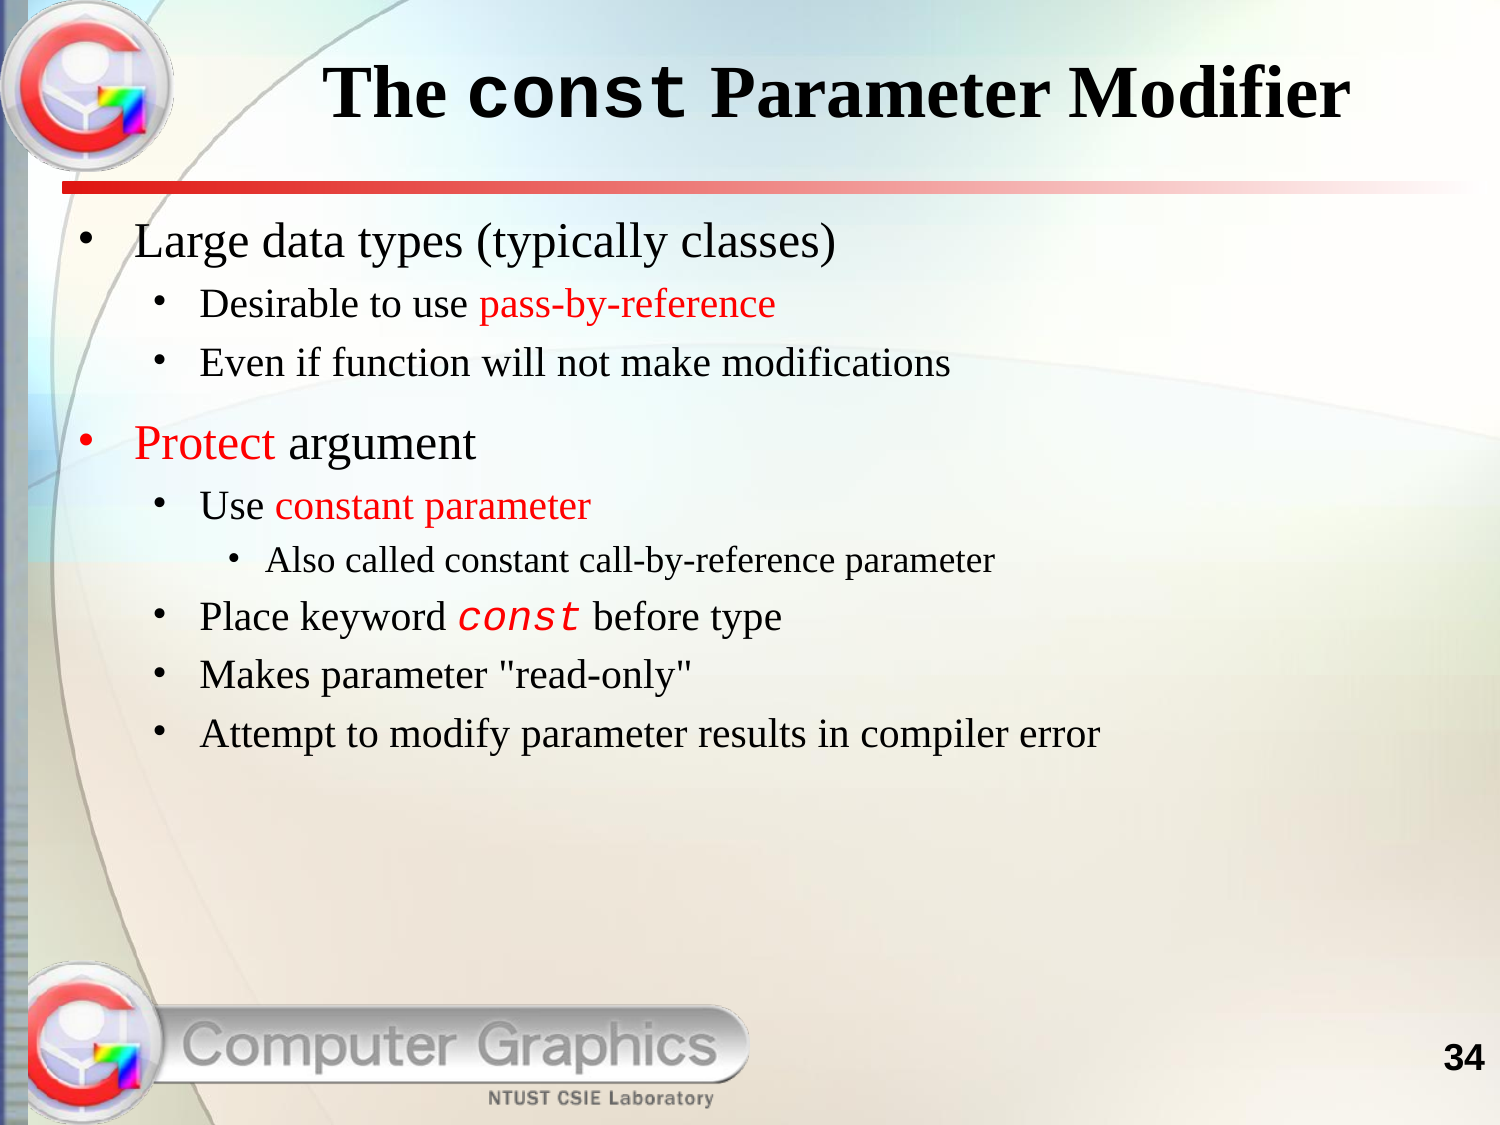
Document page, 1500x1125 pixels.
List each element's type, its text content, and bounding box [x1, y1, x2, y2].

list Large data types (typically classes) Desirable to use pass-by-reference Even if function will not make modifications Protect argument Use constant parameter Also called constant call-by-reference parameter Place keyword const before type Makes parameter "read-only" Attempt to modify parameter results in compiler error [62, 200, 1463, 1000]
title The const Parameter Modifier [174, 0, 1500, 175]
picture [0, 0, 1500, 1125]
slide_number 34 [1187, 1025, 1500, 1063]
